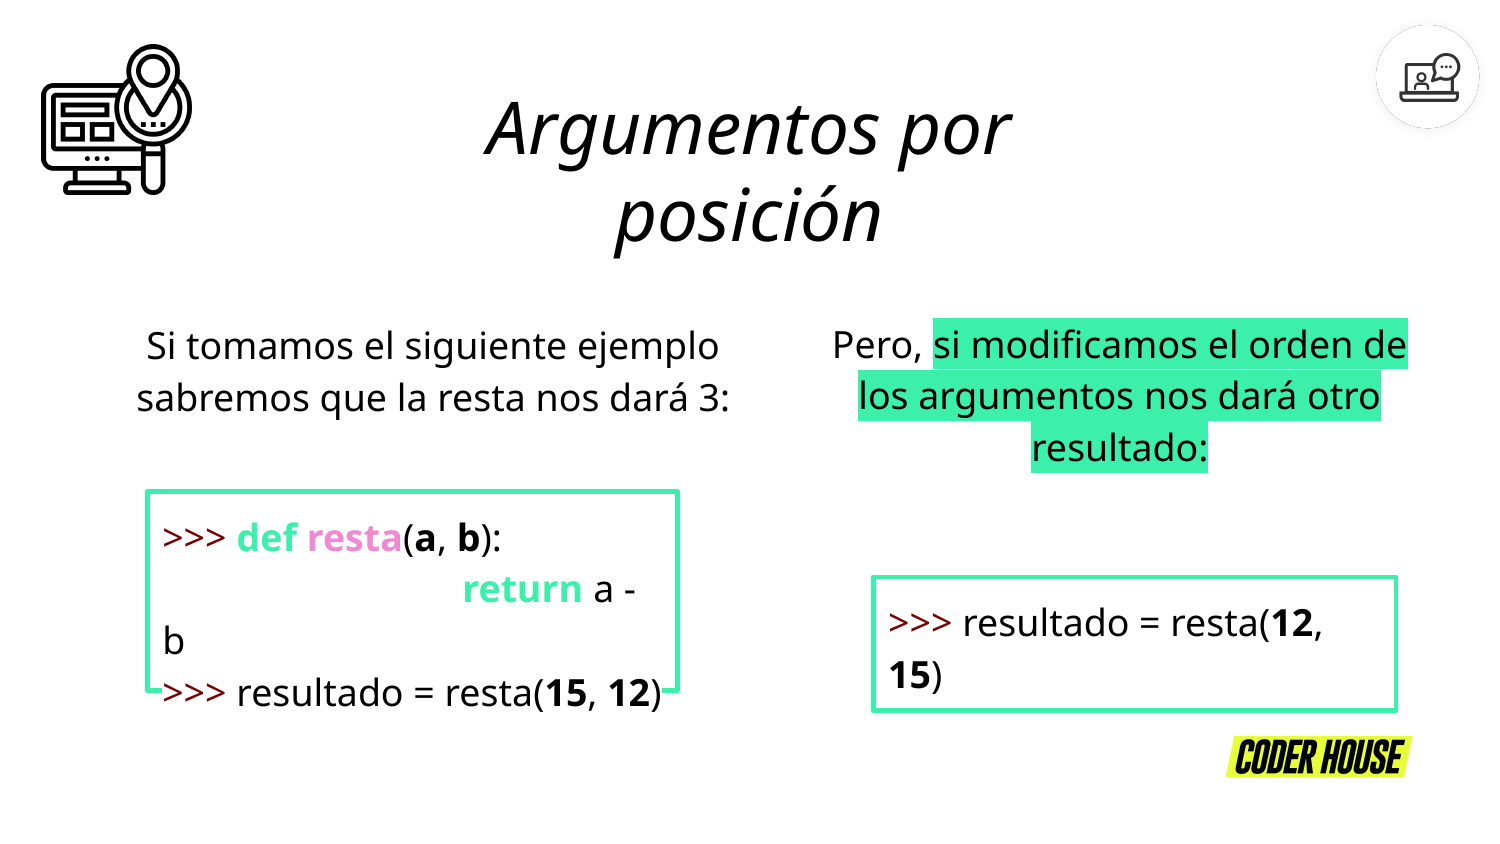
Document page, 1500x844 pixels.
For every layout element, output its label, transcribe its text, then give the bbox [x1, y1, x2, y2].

text_box >>> resultado = resta(12, 15) [873, 577, 1397, 711]
text_box Pero, si modificamos el orden de los argumentos nos dará otro resultado: [798, 298, 1441, 484]
picture [1363, 12, 1492, 141]
picture [40, 43, 192, 195]
picture [1221, 728, 1417, 784]
text_box Si tomamos el siguiente ejemplo sabremos que la resta nos dará 3: [79, 300, 788, 434]
text_box Argumentos por posición [340, 101, 1160, 237]
text_box >>> def resta(a, b): return a - b >>> resultado = resta(15, 12) [147, 491, 678, 691]
